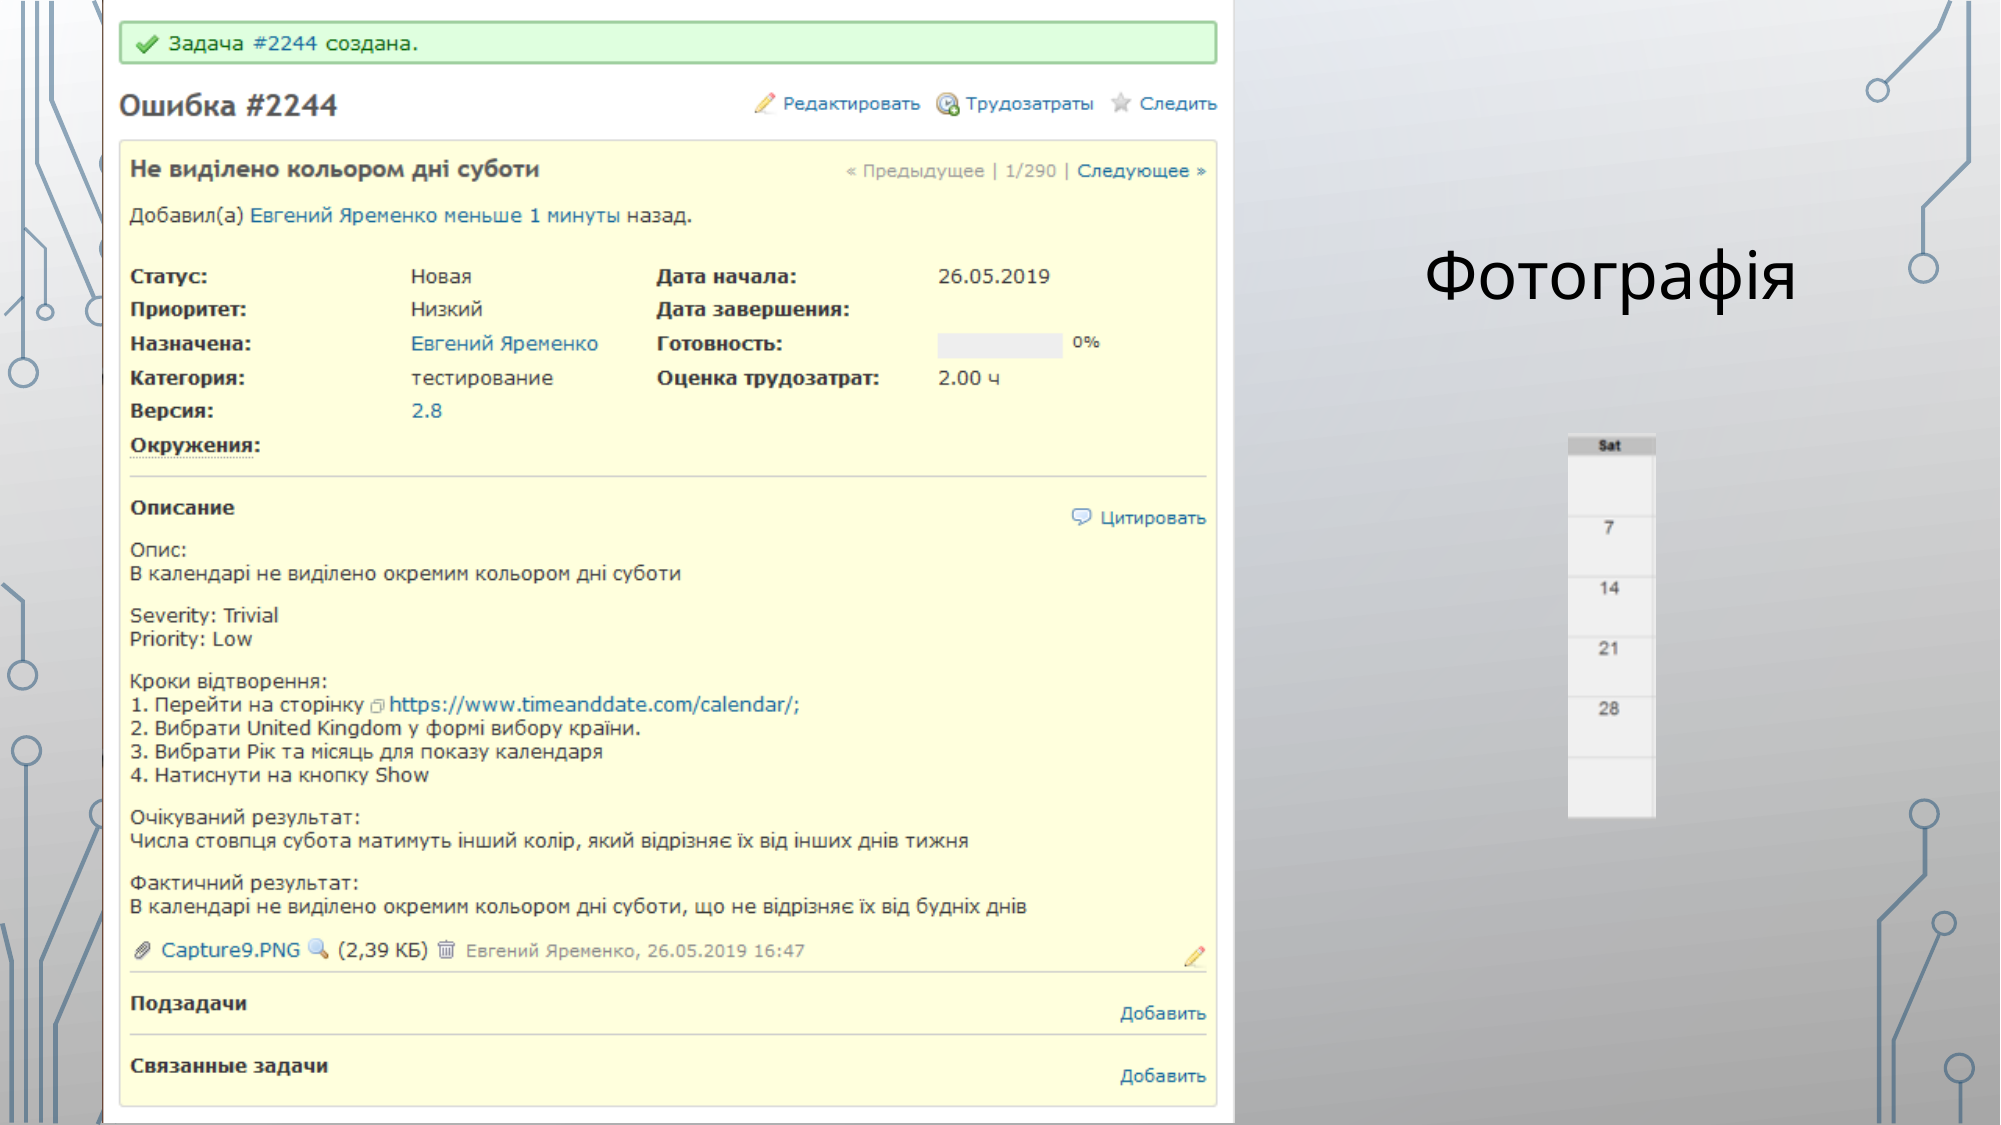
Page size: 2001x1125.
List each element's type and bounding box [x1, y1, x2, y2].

text_box [0, 0, 201, 1125]
text_box [1863, 0, 1976, 1124]
picture [101, 0, 2000, 1125]
